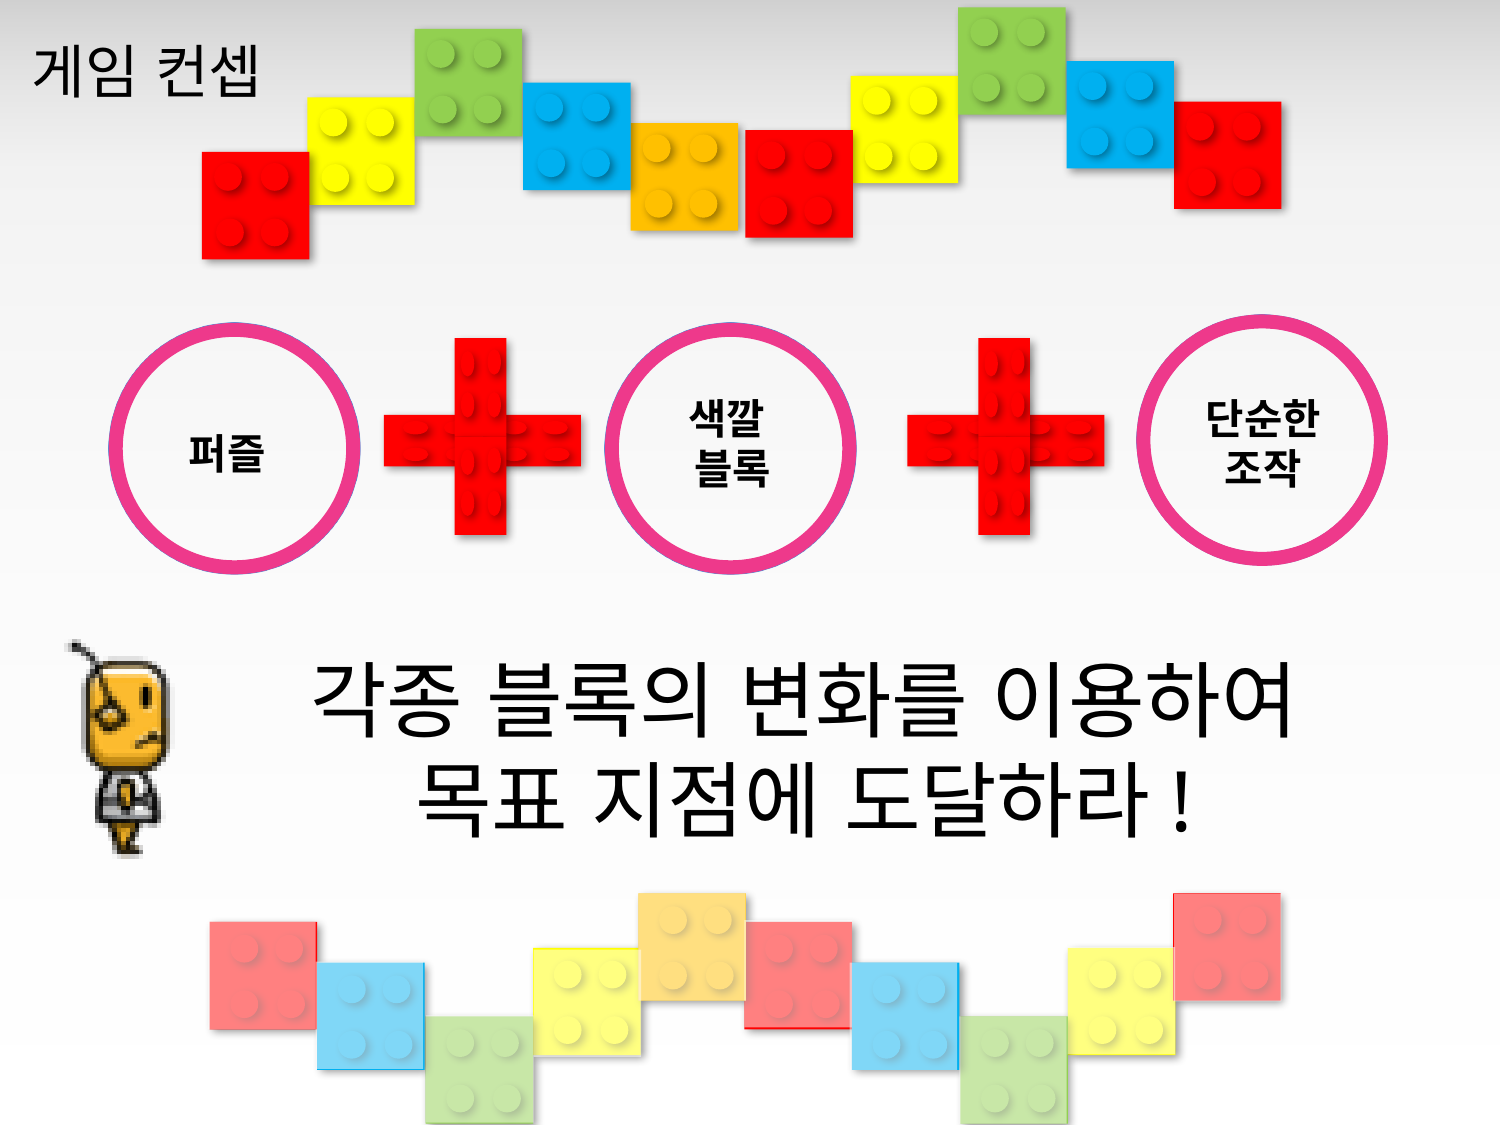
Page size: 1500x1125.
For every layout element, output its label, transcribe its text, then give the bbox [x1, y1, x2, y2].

text_box 게임 컨셉 [16, 27, 202, 113]
picture [0, 0, 1500, 1125]
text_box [207, 892, 1282, 1124]
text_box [381, 410, 580, 463]
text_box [201, 28, 739, 260]
text_box 각종 블록의 변화를 이용하여 목표 지점에 도달하라! [295, 640, 1313, 856]
text_box [1136, 314, 1388, 566]
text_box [745, 6, 1282, 238]
text_box 색깔 블록 [631, 385, 834, 501]
text_box [604, 322, 857, 575]
text_box [108, 322, 361, 575]
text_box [905, 410, 1103, 463]
text_box 단순한 조작 [1162, 385, 1365, 501]
text_box 퍼즐 [173, 420, 302, 486]
